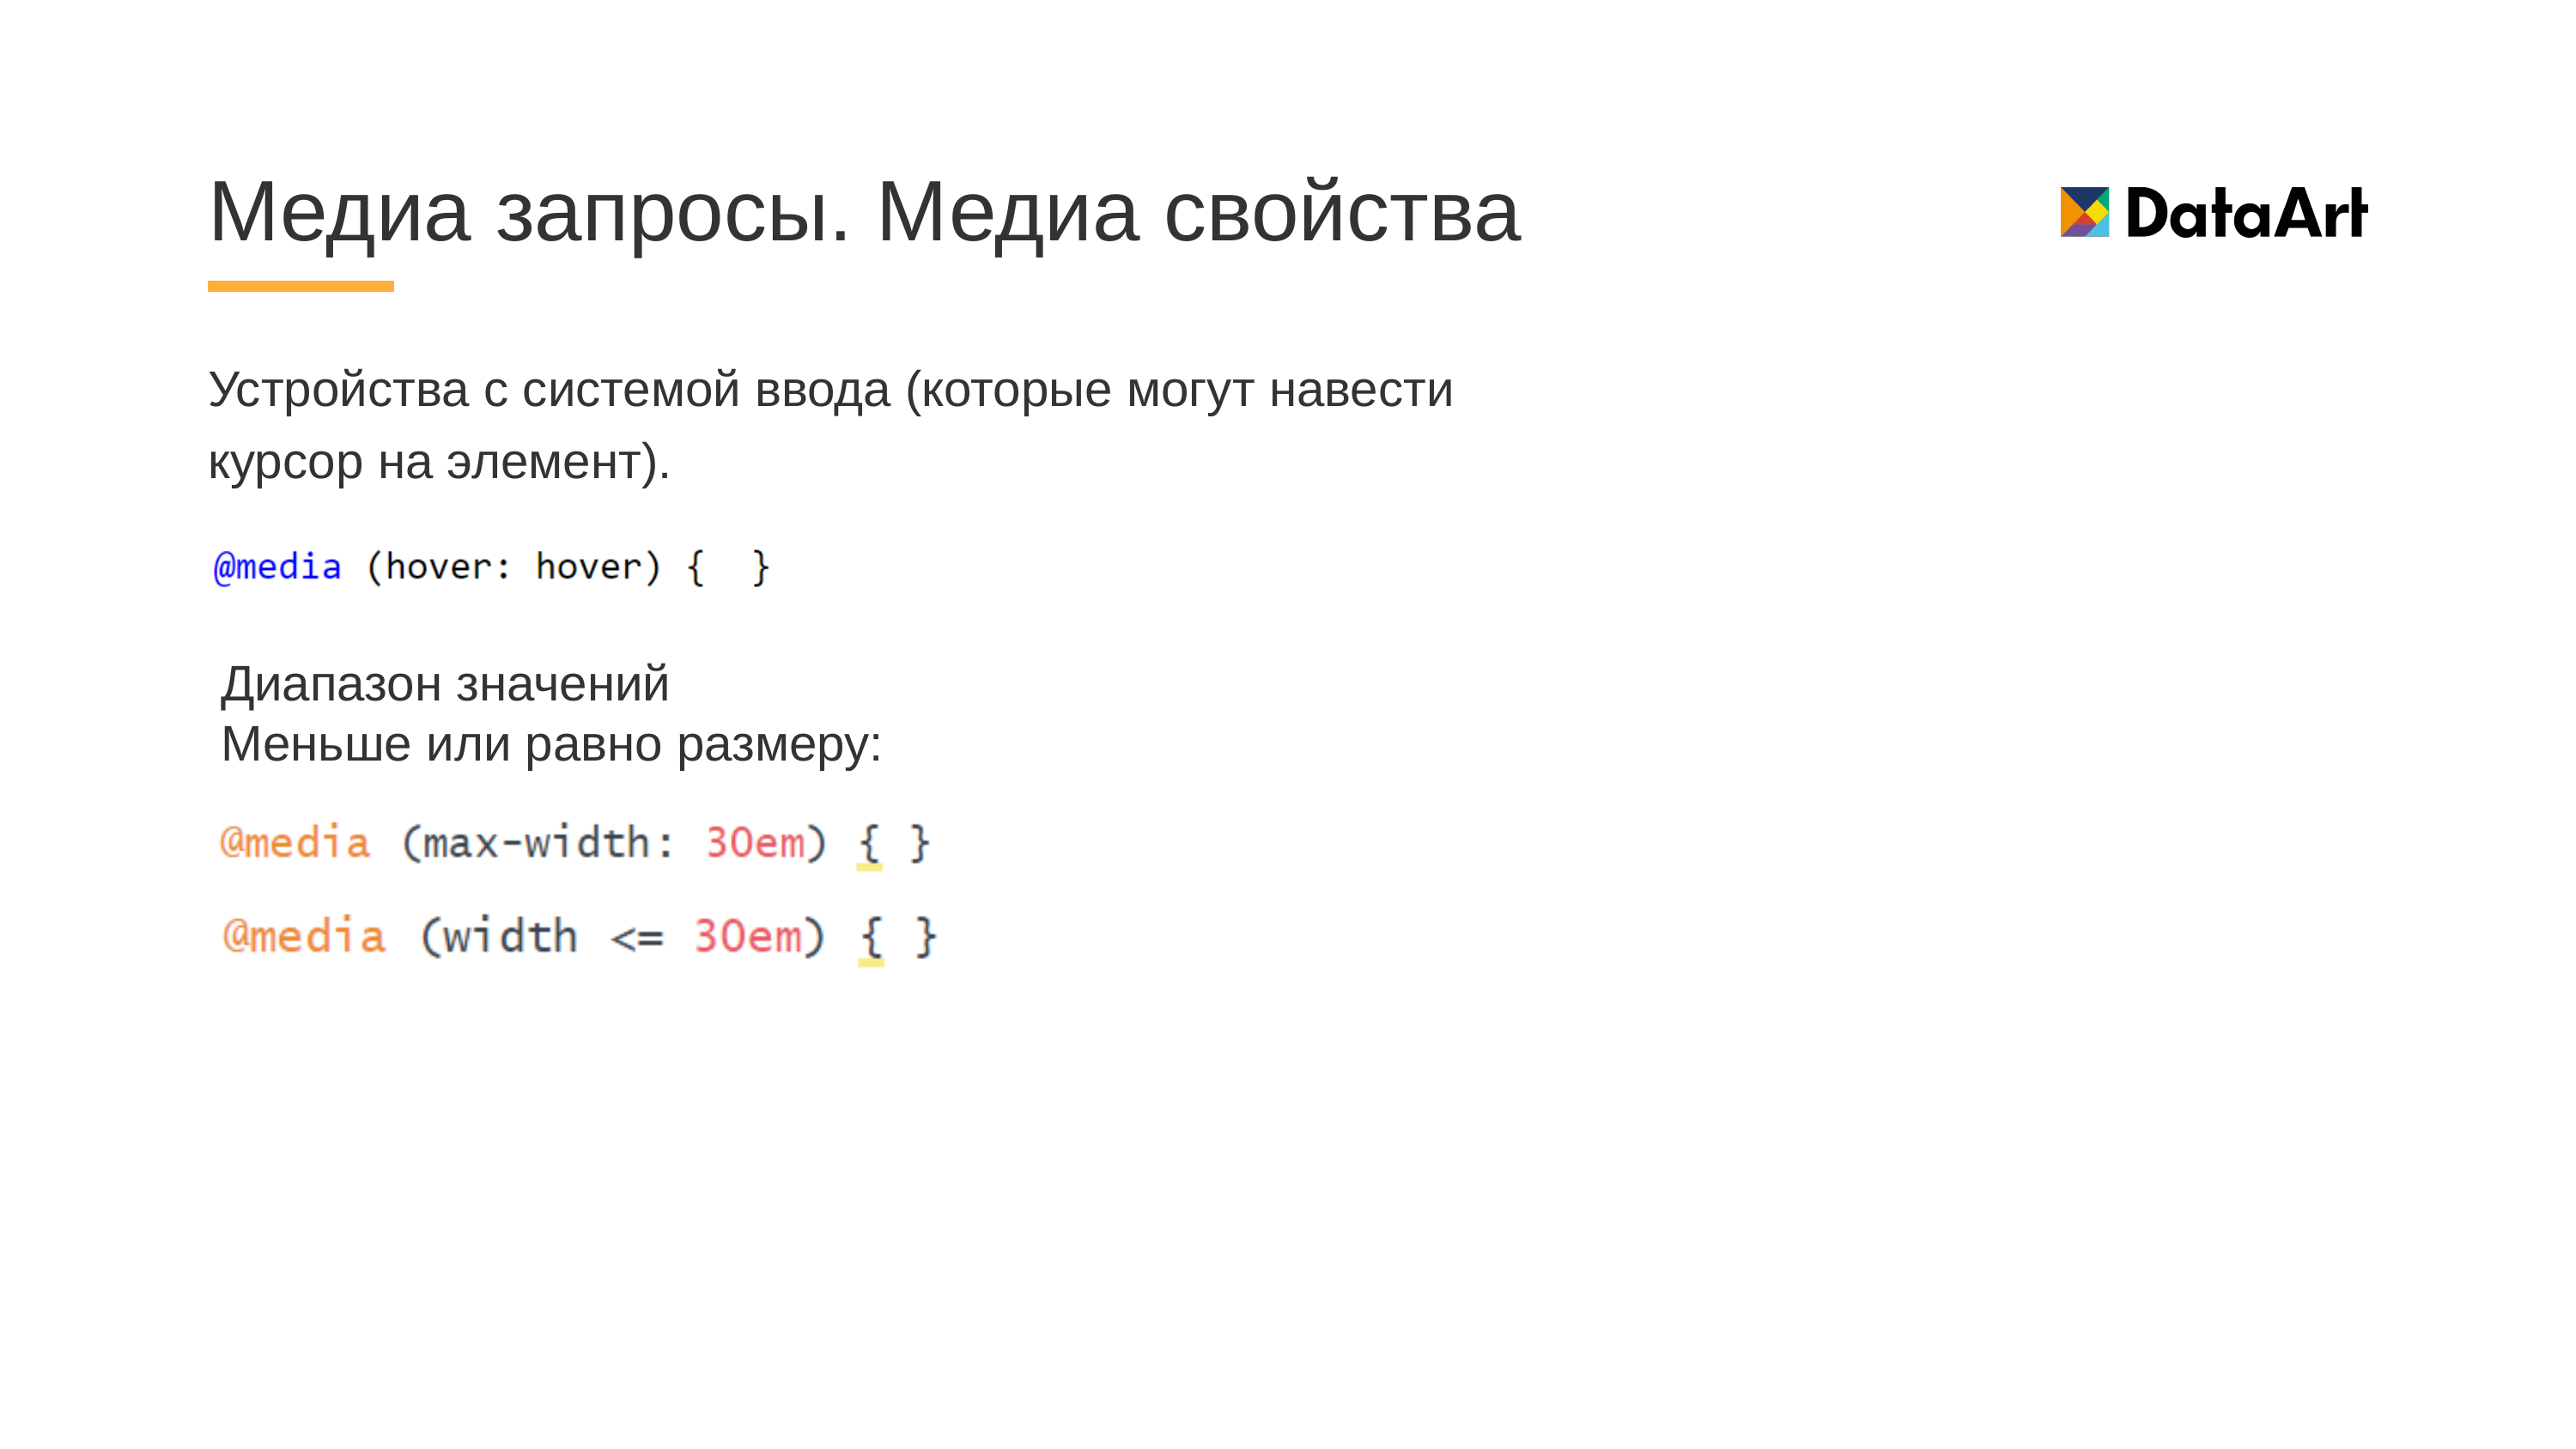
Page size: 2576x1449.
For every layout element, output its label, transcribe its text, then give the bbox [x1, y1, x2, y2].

picture [208, 282, 394, 292]
text_box Диапазон значений Меньше или равно размеру: [214, 644, 1490, 778]
picture [2061, 187, 2368, 238]
picture [207, 809, 966, 985]
picture [207, 544, 793, 613]
list Устройства с системой ввода (которые могут навести курсор на элемент). [207, 343, 1526, 484]
title Медиа запросы. Медиа свойства [207, 161, 1877, 282]
